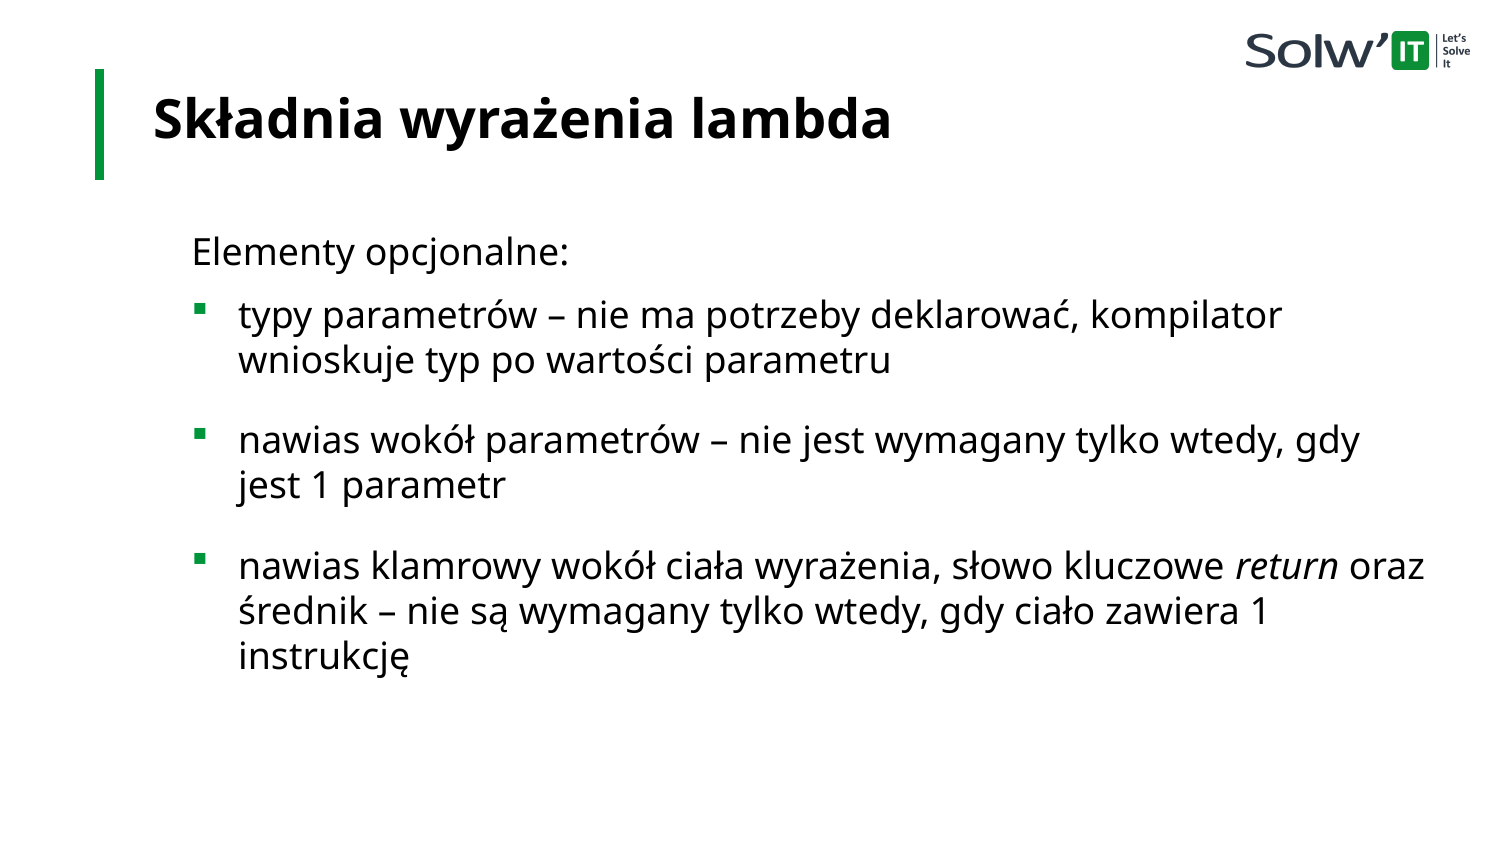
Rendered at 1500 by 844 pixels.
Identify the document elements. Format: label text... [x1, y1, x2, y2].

title Składnia wyrażenia lambda [138, 69, 1347, 211]
list Elementy opcjonalne: typy parametrów – nie ma potrzeby deklarować, kompilator wnioskuje typ po wartości parametru nawias wokół parametrów – nie jest wymagany tylko wtedy, gdy jest 1 parametr nawias klamrowy wokół ciała wyrażenia, słowo kluczowe return oraz średnik – nie są wymagany tylko wtedy, gdy ciało zawiera 1 instrukcję [138, 213, 1441, 709]
picture [1246, 31, 1470, 70]
